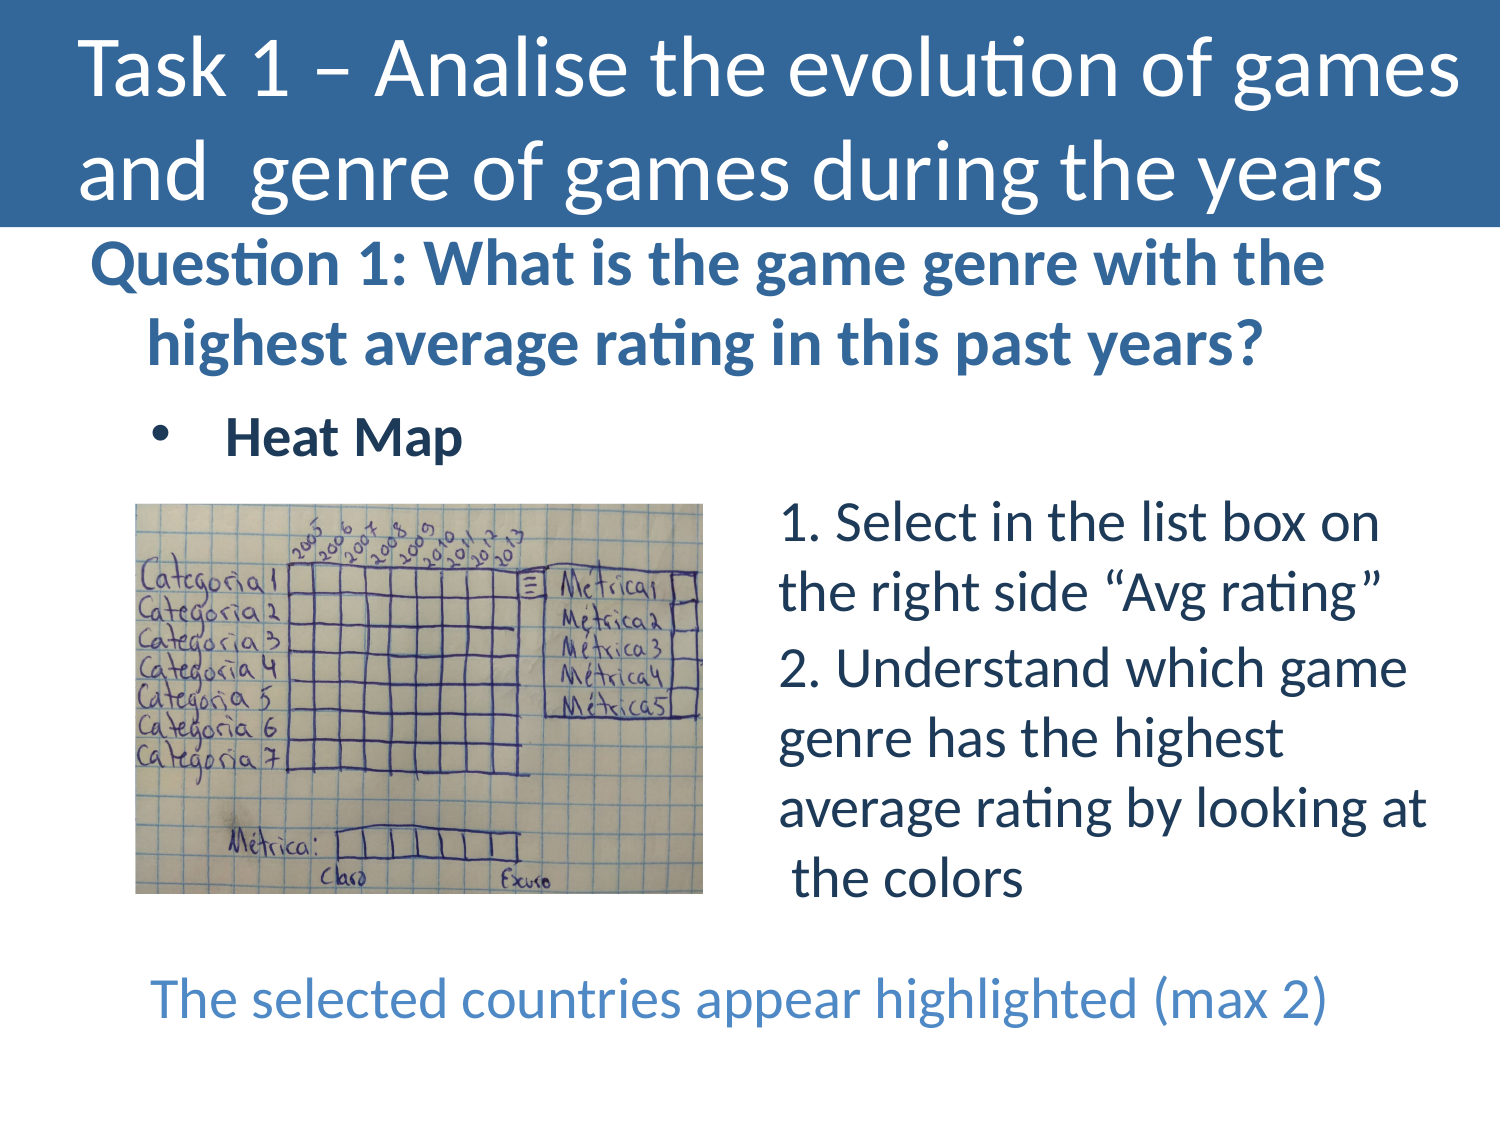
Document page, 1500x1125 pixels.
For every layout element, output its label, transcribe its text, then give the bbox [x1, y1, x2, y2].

text_box The selected countries appear highlighted (max 2) [135, 952, 1365, 1038]
title Task 1 – Analise the evolution of games and genre of games during the years [0, 0, 1500, 228]
list Question 1: What is the game genre with the highest average rating in this past years? [75, 210, 1425, 1067]
text_box 1. Select in the list box on the right side “Avg rating” [763, 476, 1447, 622]
picture [136, 414, 703, 983]
text_box Heat Map [135, 390, 1081, 475]
text_box 2. Understand which game genre has the highest average rating by looking at the colors [763, 622, 1447, 917]
